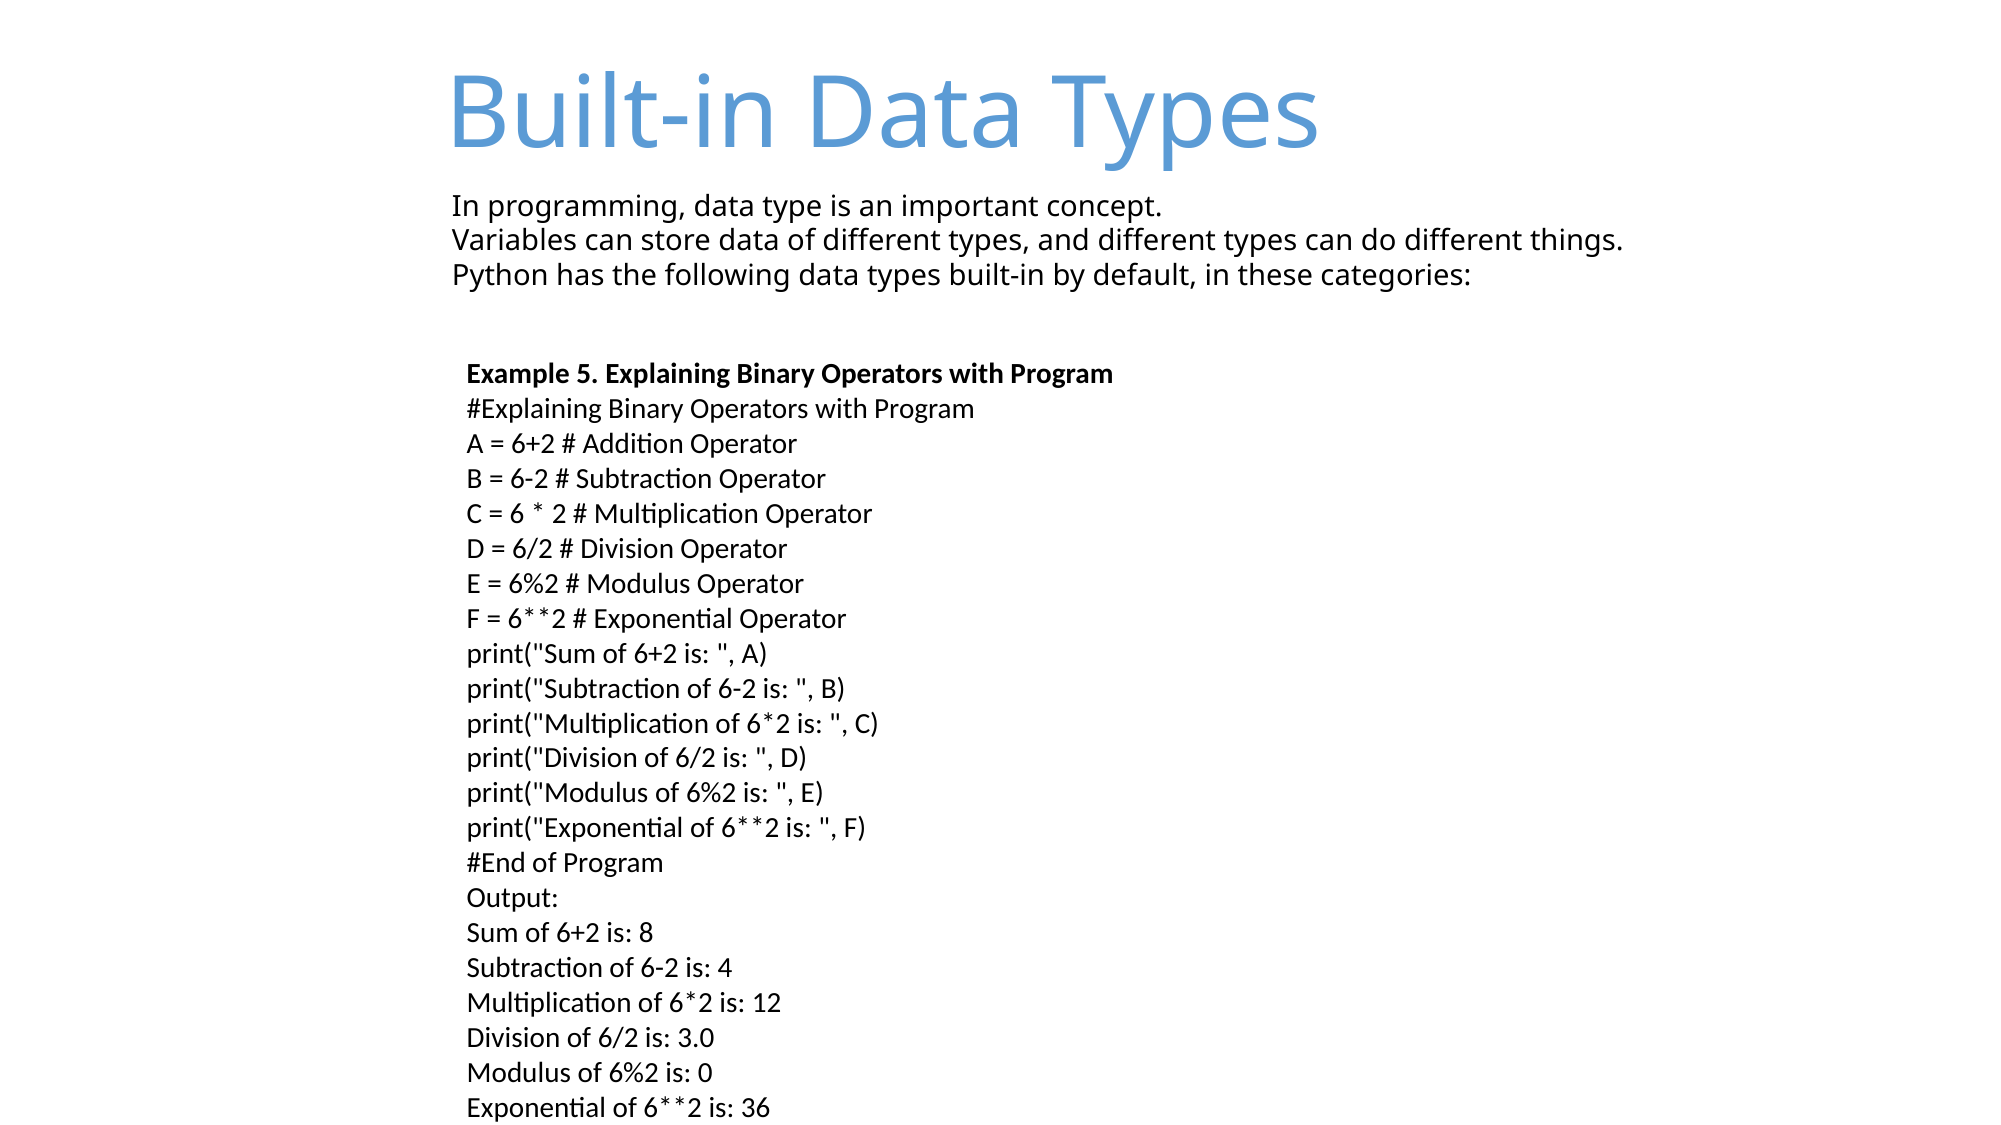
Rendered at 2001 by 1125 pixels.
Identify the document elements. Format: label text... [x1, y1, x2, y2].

text_box Example 5. Explaining Binary Operators with Program #Explaining Binary Operators with Program A = 6+2 # Addition Operator B = 6-2 # Subtraction Operator C = 6 * 2 # Multiplication Operator D = 6/2 # Division Operator E = 6%2 # Modulus Operator F = 6**2 # Exponential Operator print("Sum of 6+2 is: ", A) print("Subtraction of 6-2 is: ", B) print("Multiplication of 6*2 is: ", C) print("Division of 6/2 is: ", D) print("Modulus of 6%2 is: ", E) print("Exponential of 6**2 is: ", F) #End of Program Output: Sum of 6+2 is: 8 Subtraction of 6-2 is: 4 Multiplication of 6*2 is: 12 Division of 6/2 is: 3.0 Modulus of 6%2 is: 0 Exponential of 6**2 is: 36 [451, 311, 1356, 1125]
text_box In programming, data type is an important concept. Variables can store data of different types, and different types can do different things. Python has the following data types built-in by default, in these categories: [451, 176, 1768, 302]
text_box Built-in Data Types [430, 40, 1338, 176]
